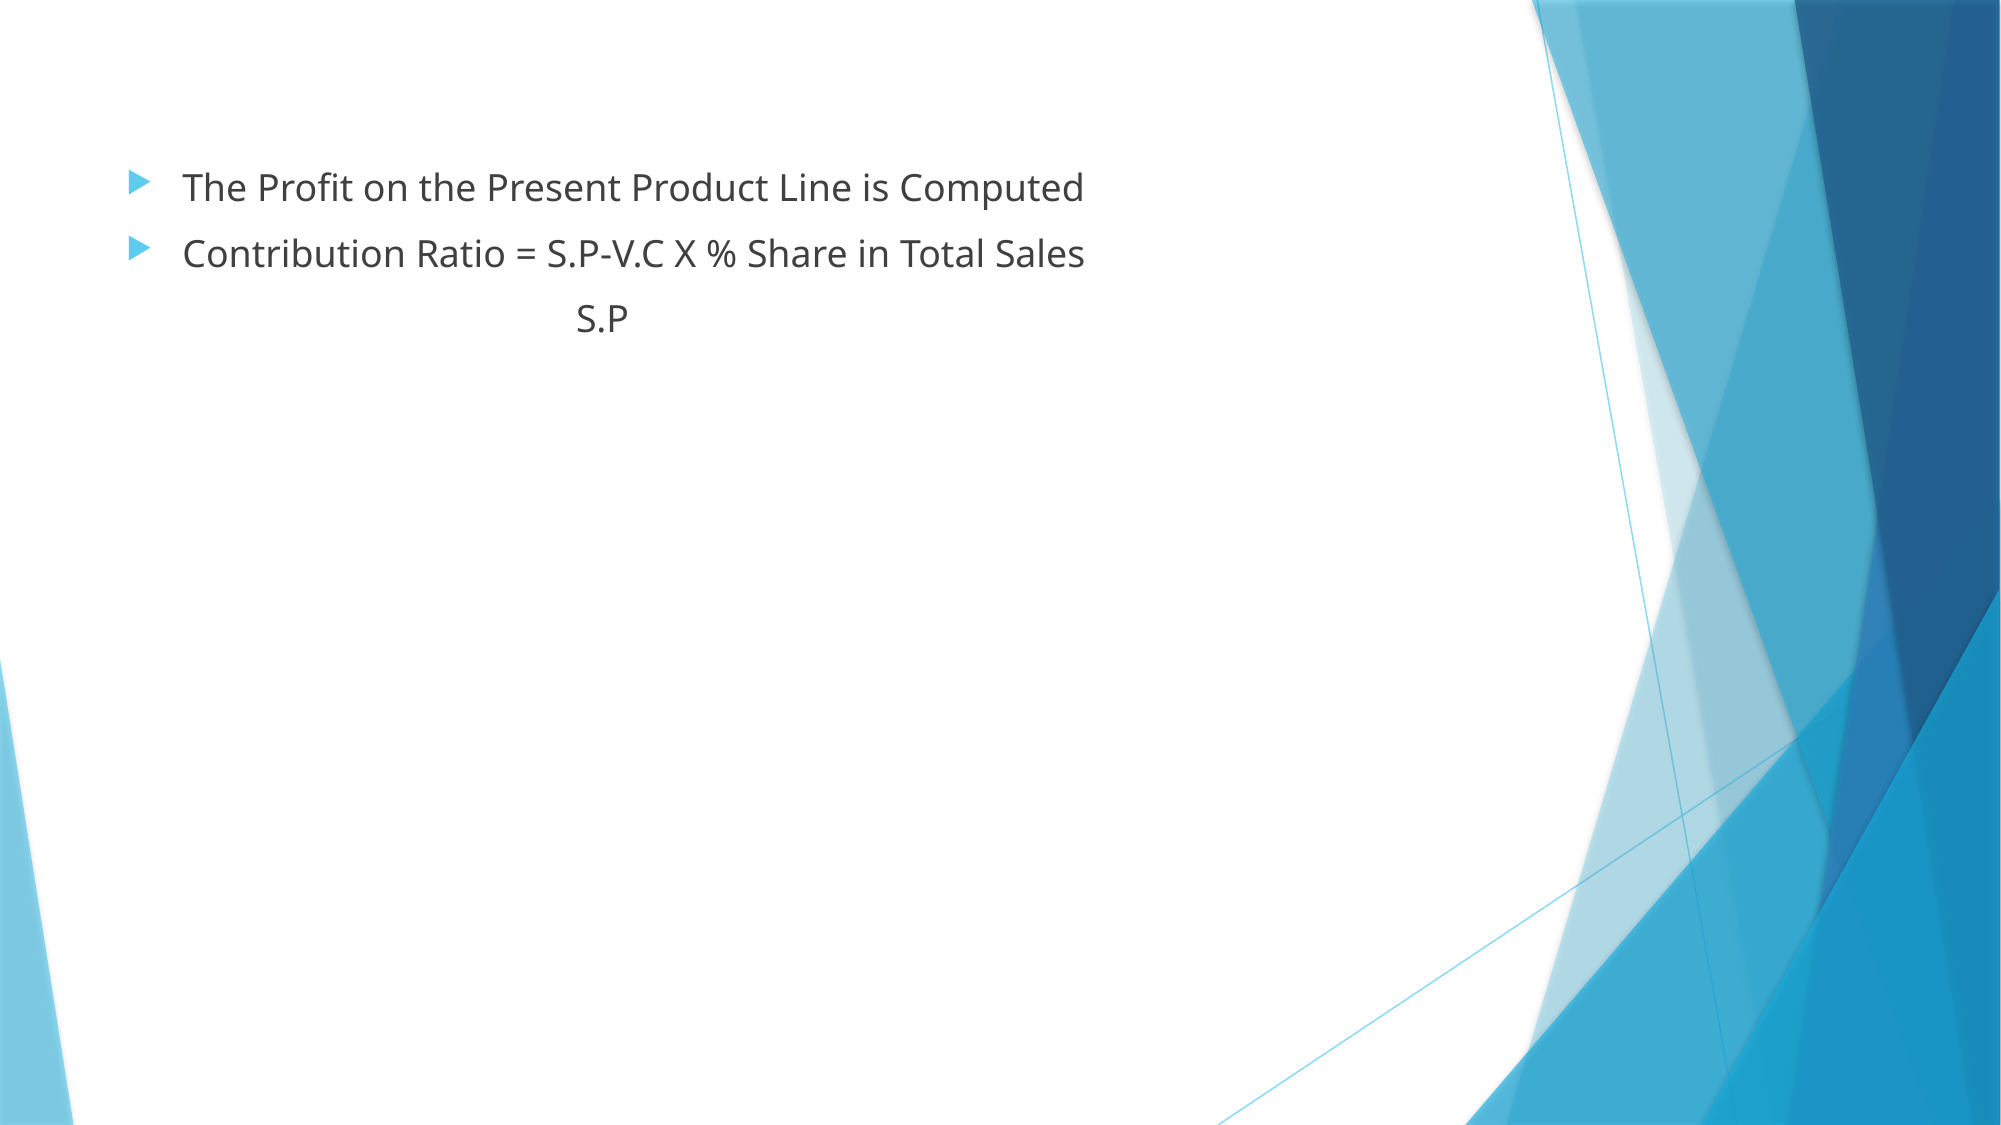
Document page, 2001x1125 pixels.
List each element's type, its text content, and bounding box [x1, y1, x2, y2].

list The Profit on the Present Product Line is Computed Contribution Ratio = S.P-V.C X % Share in Total Sales S.P [111, 156, 1925, 992]
